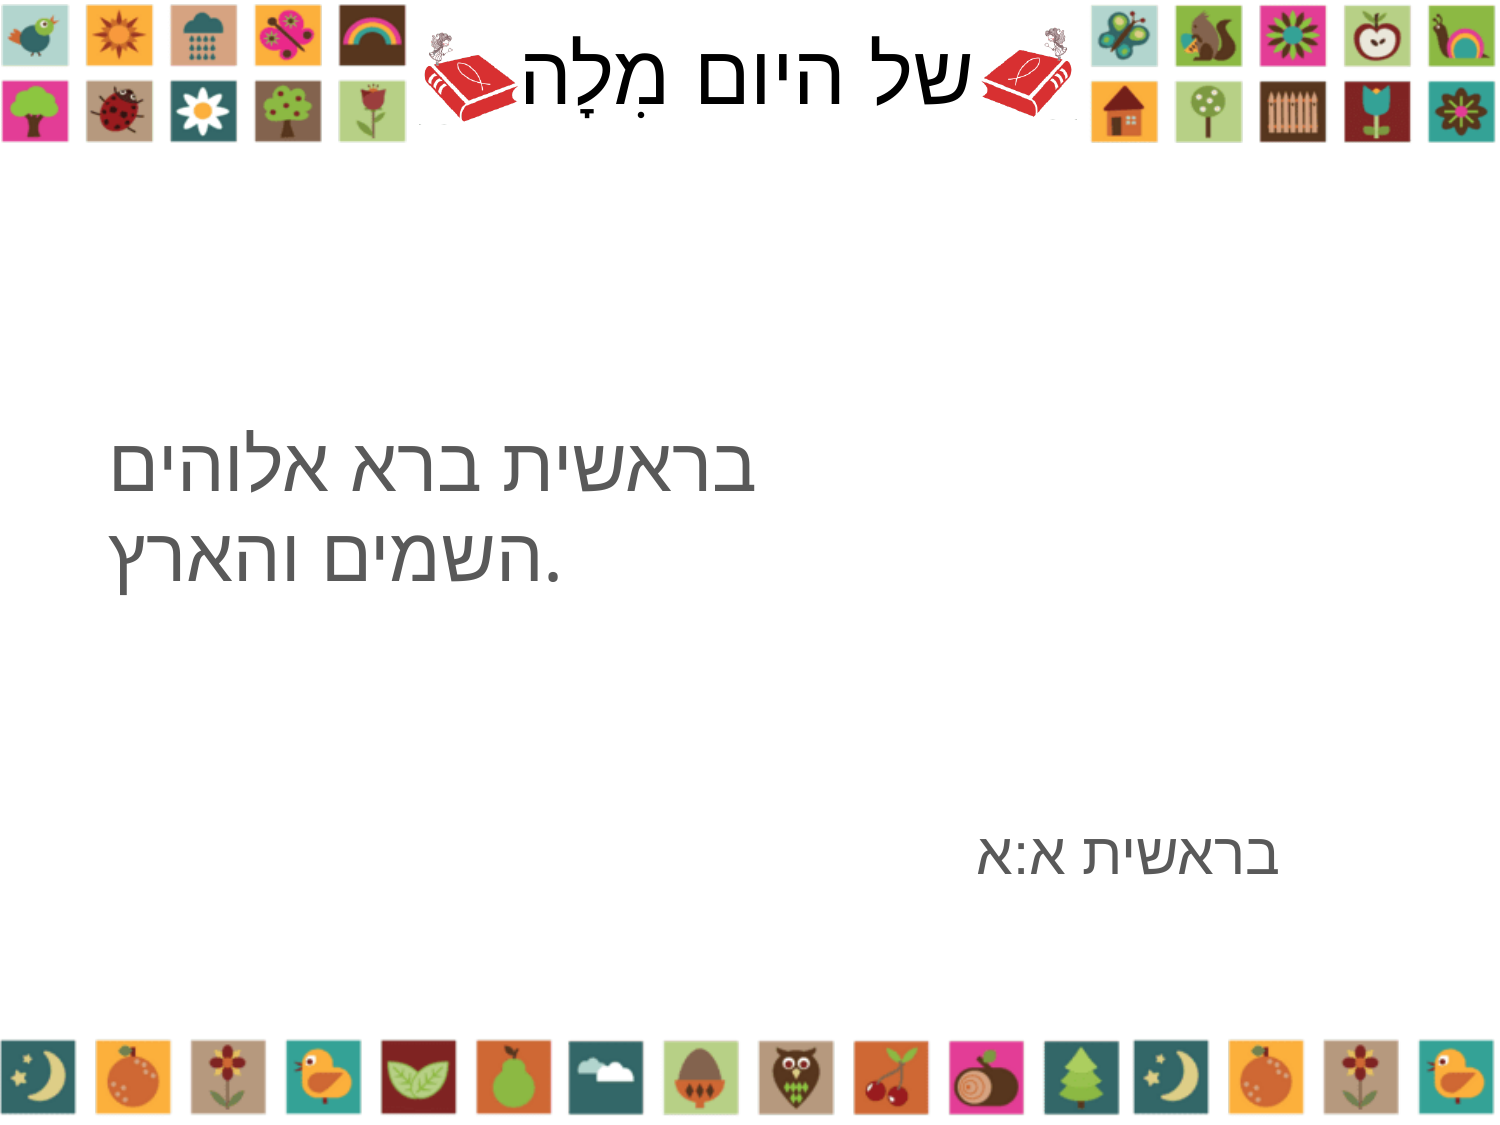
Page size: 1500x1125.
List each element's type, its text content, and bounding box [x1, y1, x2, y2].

text_box של היום מִלָה [425, 13, 1077, 129]
text_box בראשית א:א [812, 809, 1445, 894]
text_box בראשית ברא אלוהים השמים והארץ. [94, 408, 1441, 604]
picture [950, 3, 1500, 150]
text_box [0, 1028, 1500, 1118]
picture [0, 3, 550, 150]
